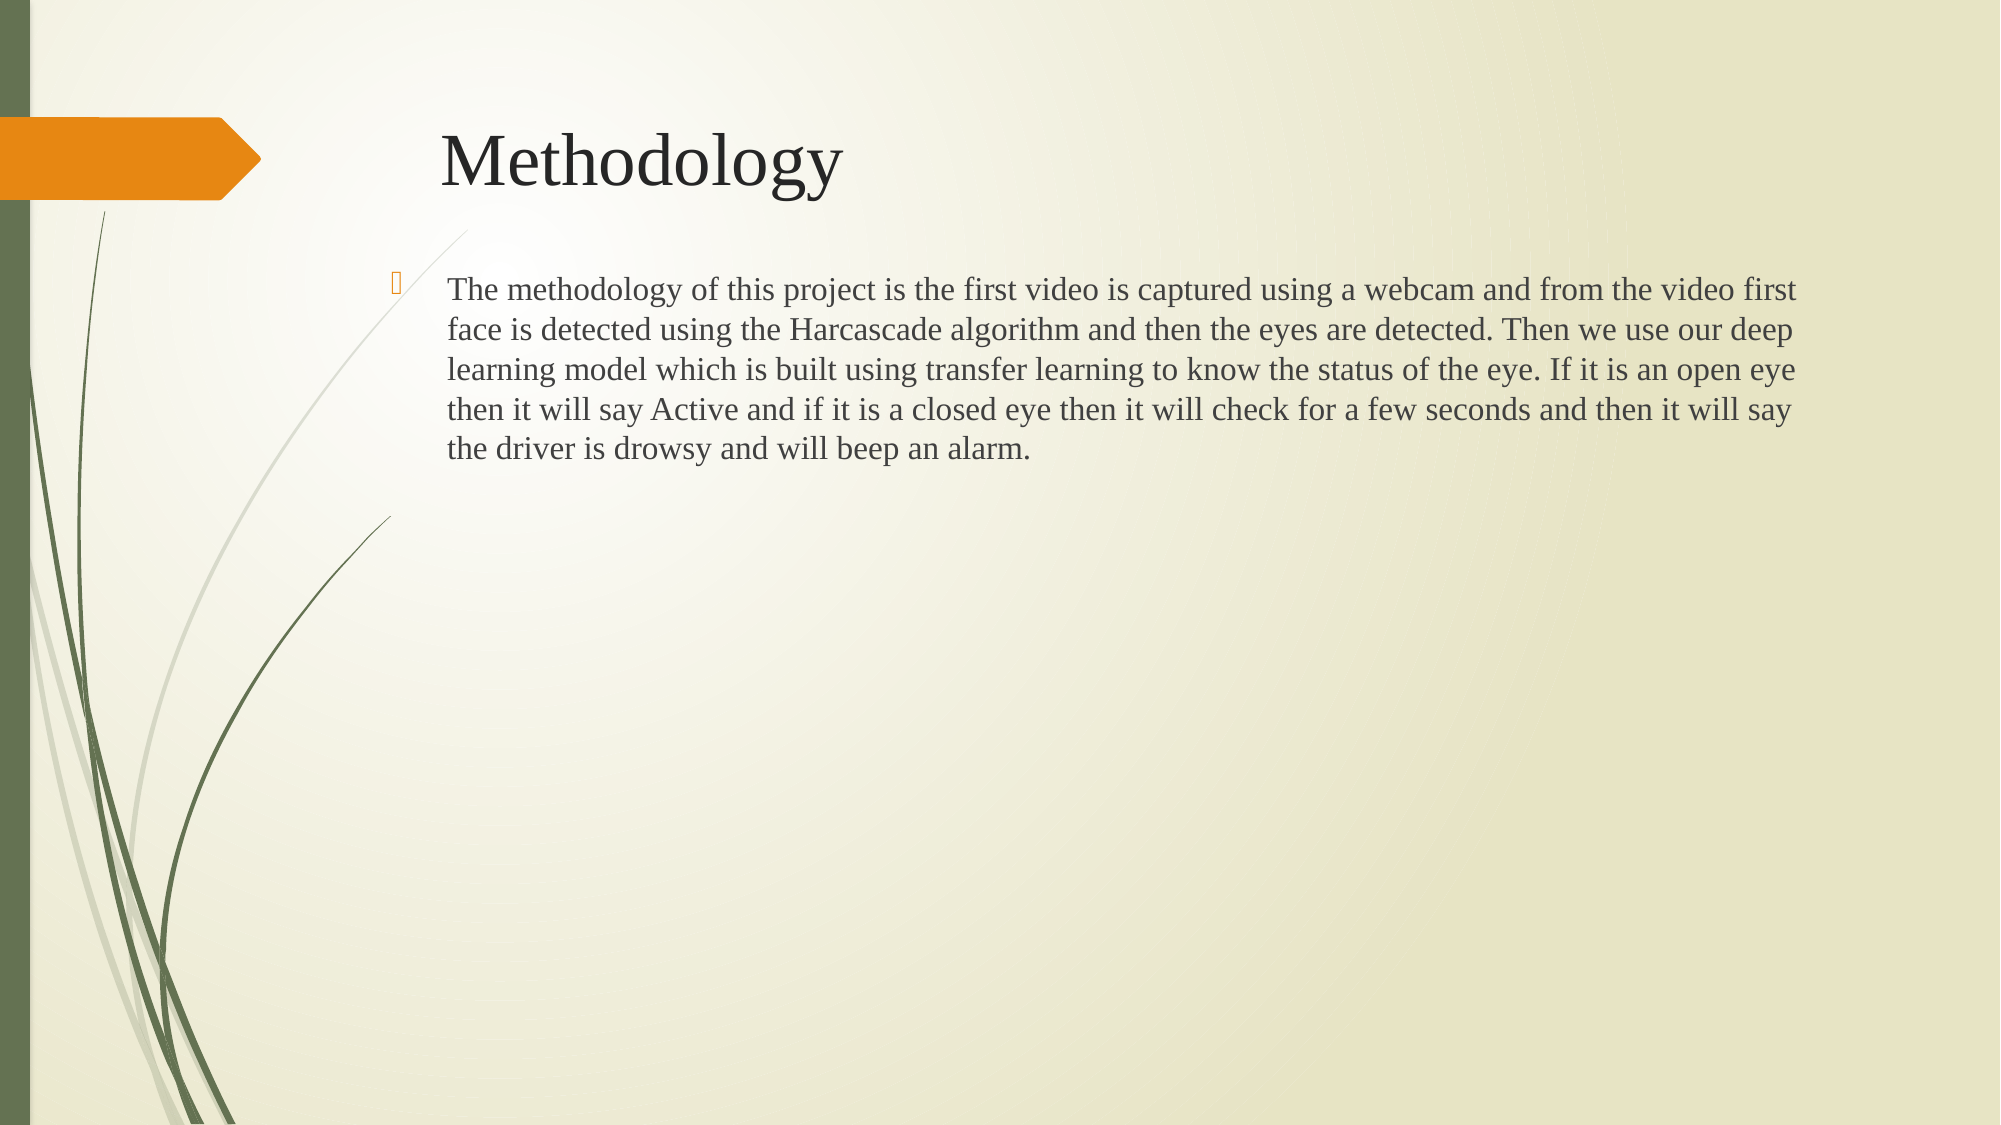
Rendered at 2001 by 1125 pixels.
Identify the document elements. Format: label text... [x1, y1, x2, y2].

title Methodology [425, 102, 1888, 313]
list The methodology of this project is the first video is captured using a webcam and from the video first face is detected using the Harcascade algorithm and then the eyes are detected. Then we use our deep learning model which is built using transfer learning to know the status of the eye. If it is an open eye then it will say Active and if it is a closed eye then it will check for a few seconds and then it will say the driver is drowsy and will beep an alarm. [375, 259, 1839, 880]
